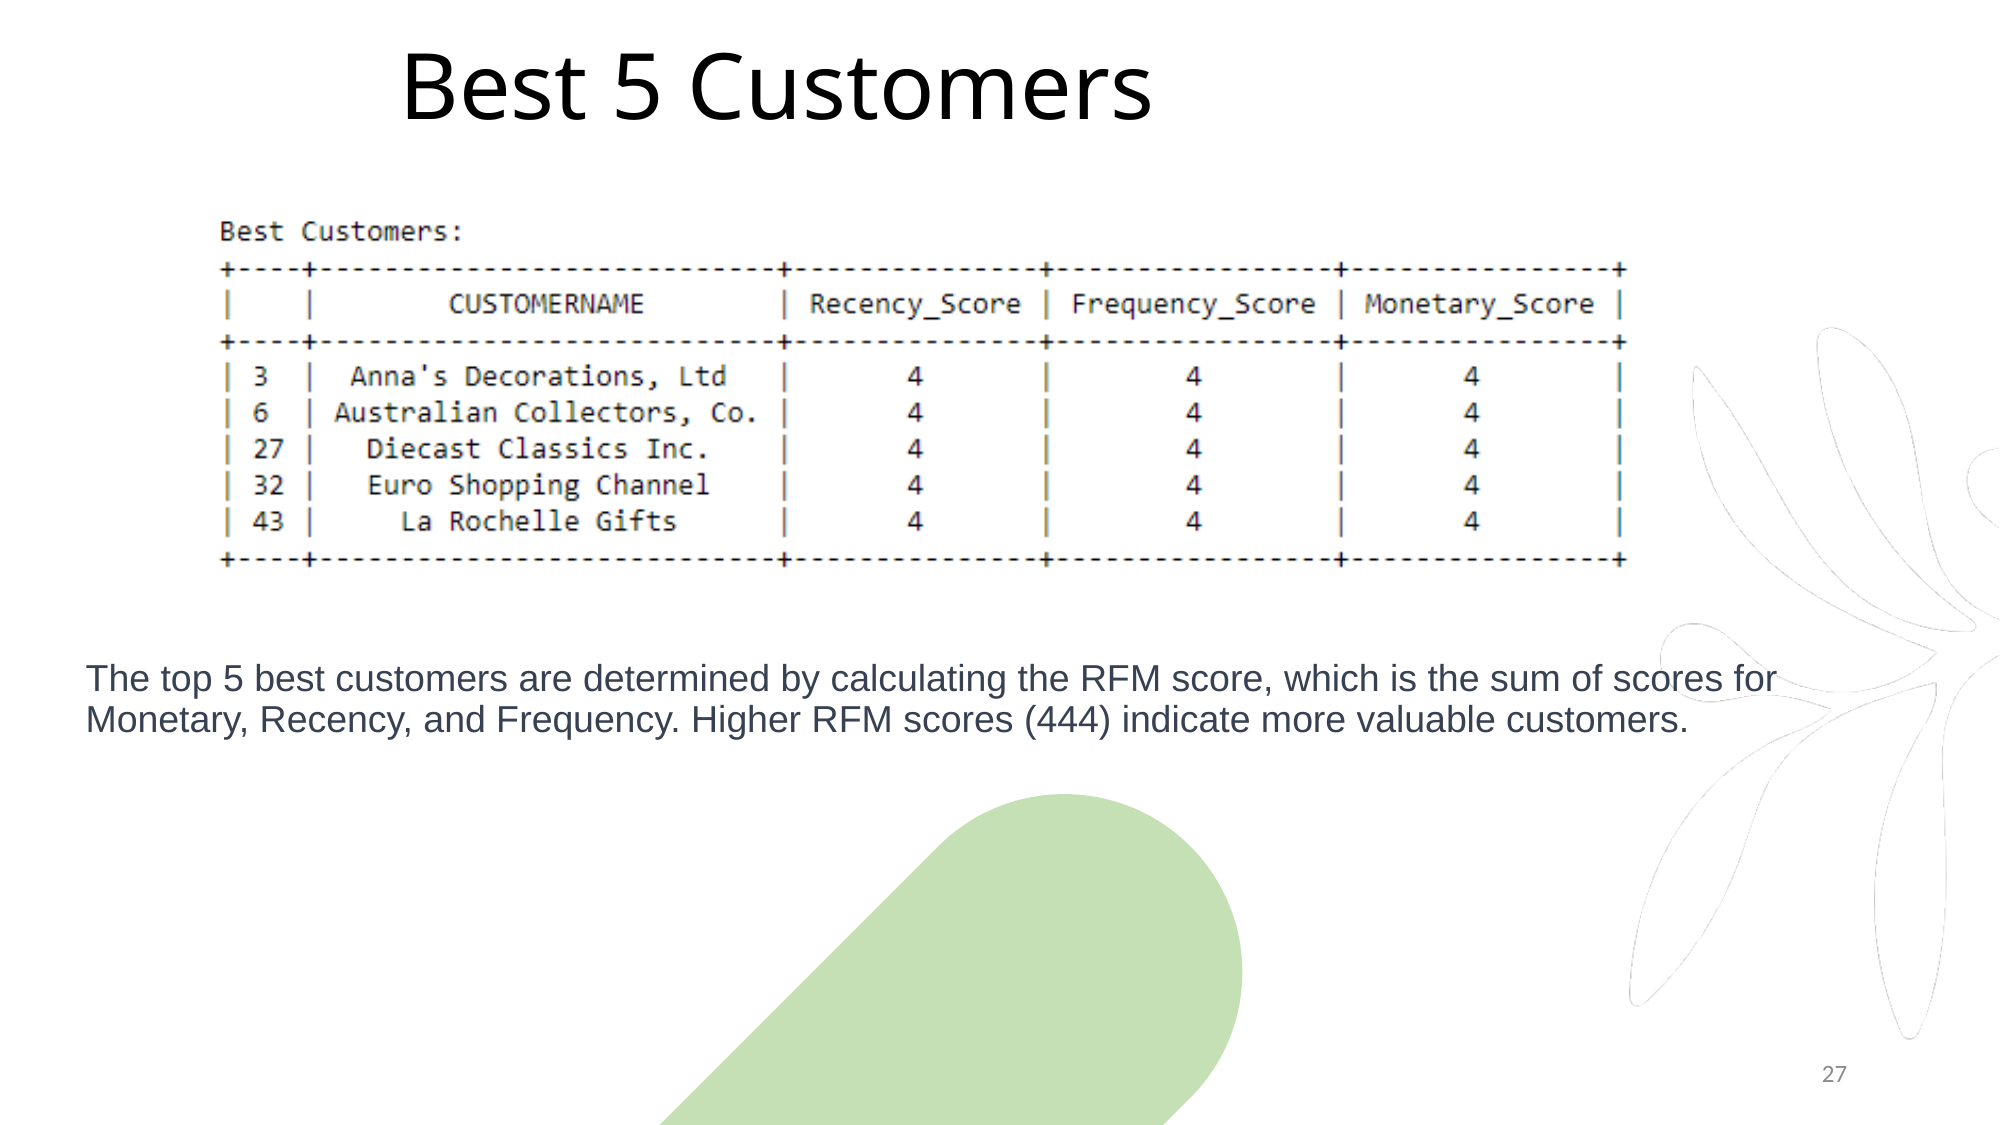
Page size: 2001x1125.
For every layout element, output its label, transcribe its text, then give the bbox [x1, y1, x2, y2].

slide_number 27 [1412, 1042, 1863, 1103]
title Best 5 Customers [0, 0, 1715, 250]
picture [203, 205, 2000, 1081]
list The top 5 best customers are determined by calculating the RFM score, which is the sum of scores for Monetary, Recency, and Frequency. Higher RFM scores (444) indicate more valuable customers. [70, 651, 1930, 878]
